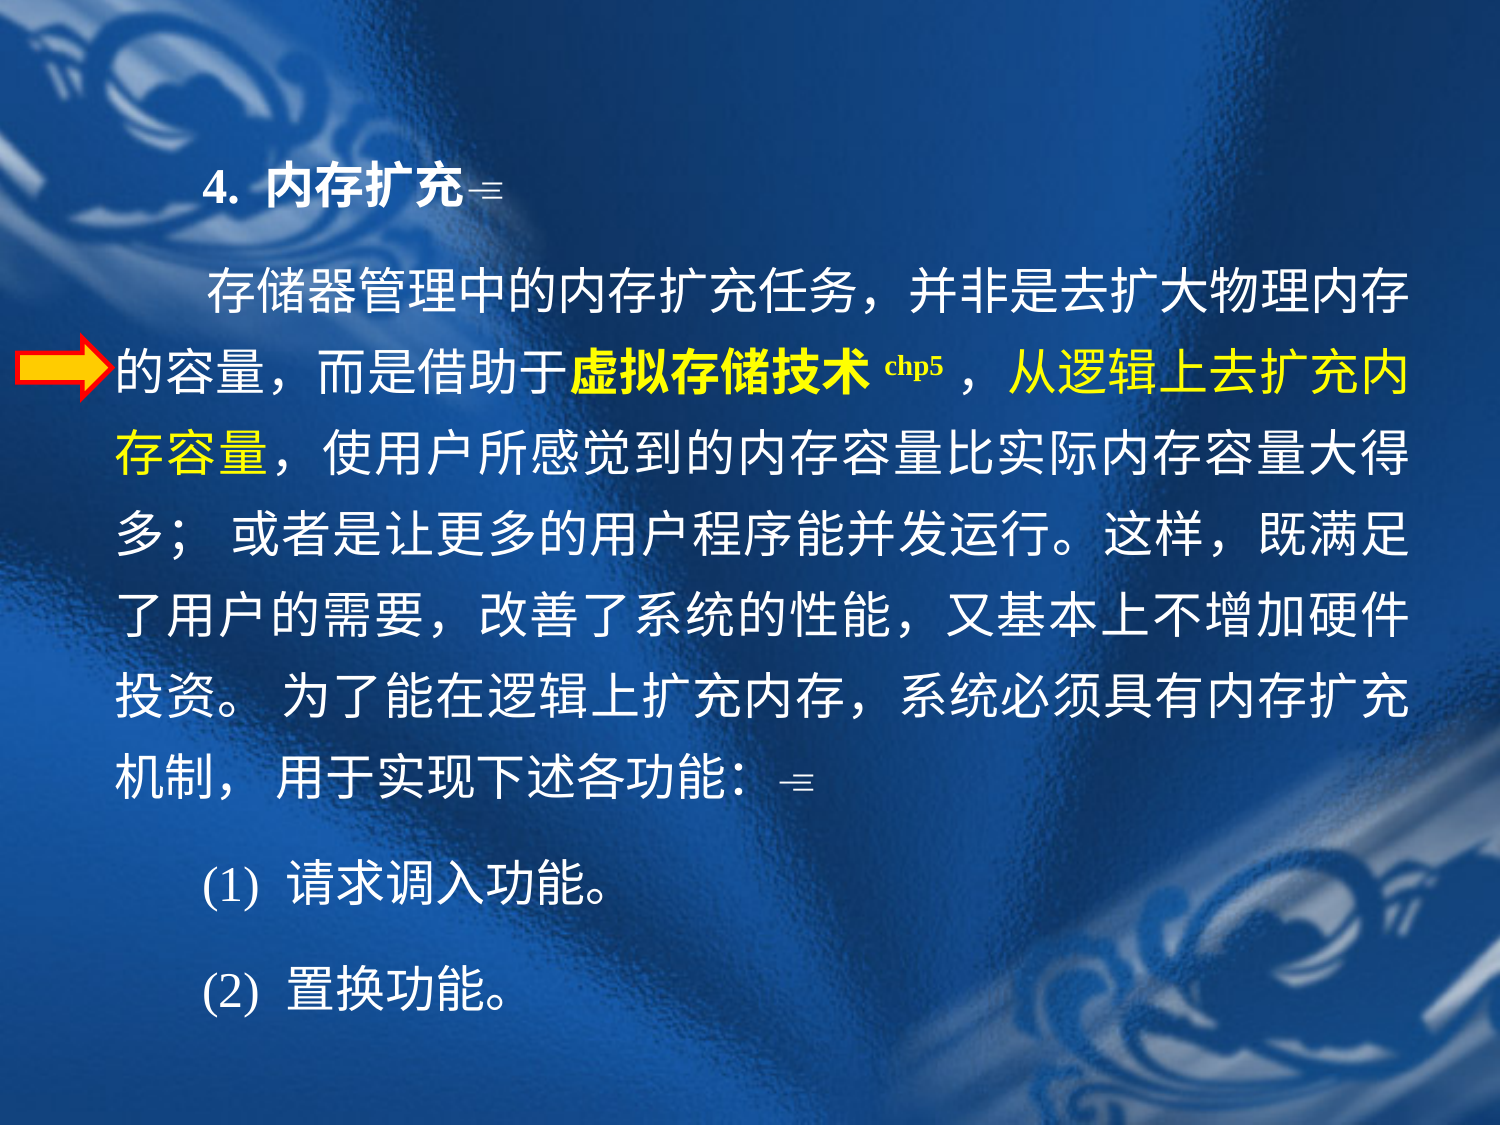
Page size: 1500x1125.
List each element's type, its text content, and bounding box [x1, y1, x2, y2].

picture [0, 0, 1500, 1125]
text_box [17, 338, 112, 398]
text_box 4. 内存扩充 存储器管理中的内存扩充任务，并非是去扩大物理内存的容量，而是借助于虚拟存储技术chp5，从逻辑上去扩充内存容量，使用户所感觉到的内存容量比实际内存容量大得多； 或者是让更多的用户程序能并发运行。这样，既满足了用户的需要，改善了系统的性能，又基本上不增加硬件投资。 为了能在逻辑上扩充内存，系统必须具有内存扩充机制， 用于实现下述各功能： (1) 请求调入功能。 (2) 置换功能。 [99, 125, 1425, 1025]
